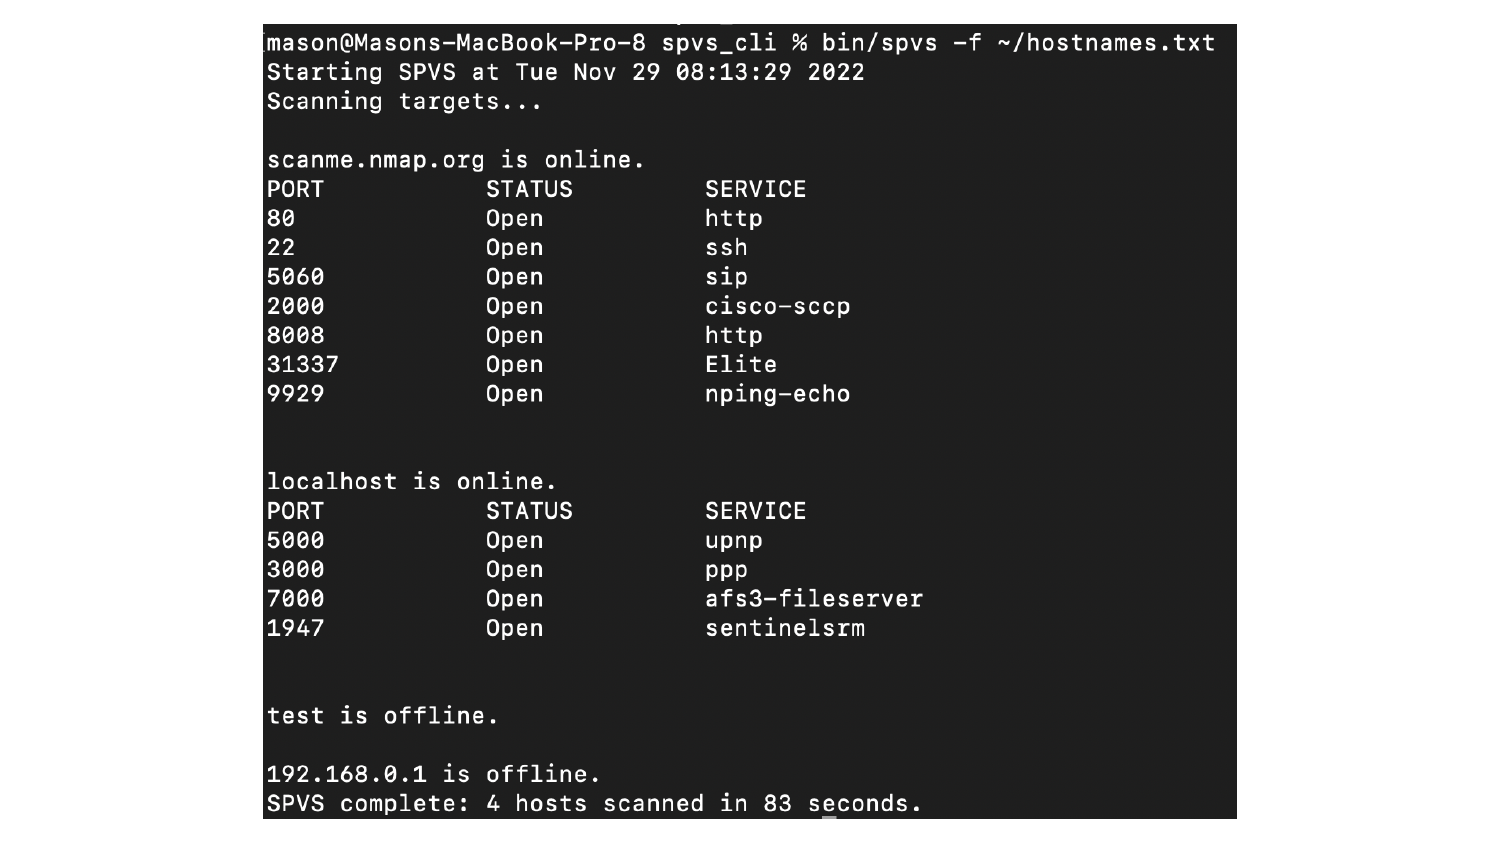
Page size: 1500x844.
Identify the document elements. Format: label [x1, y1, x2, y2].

picture [262, 24, 1238, 819]
